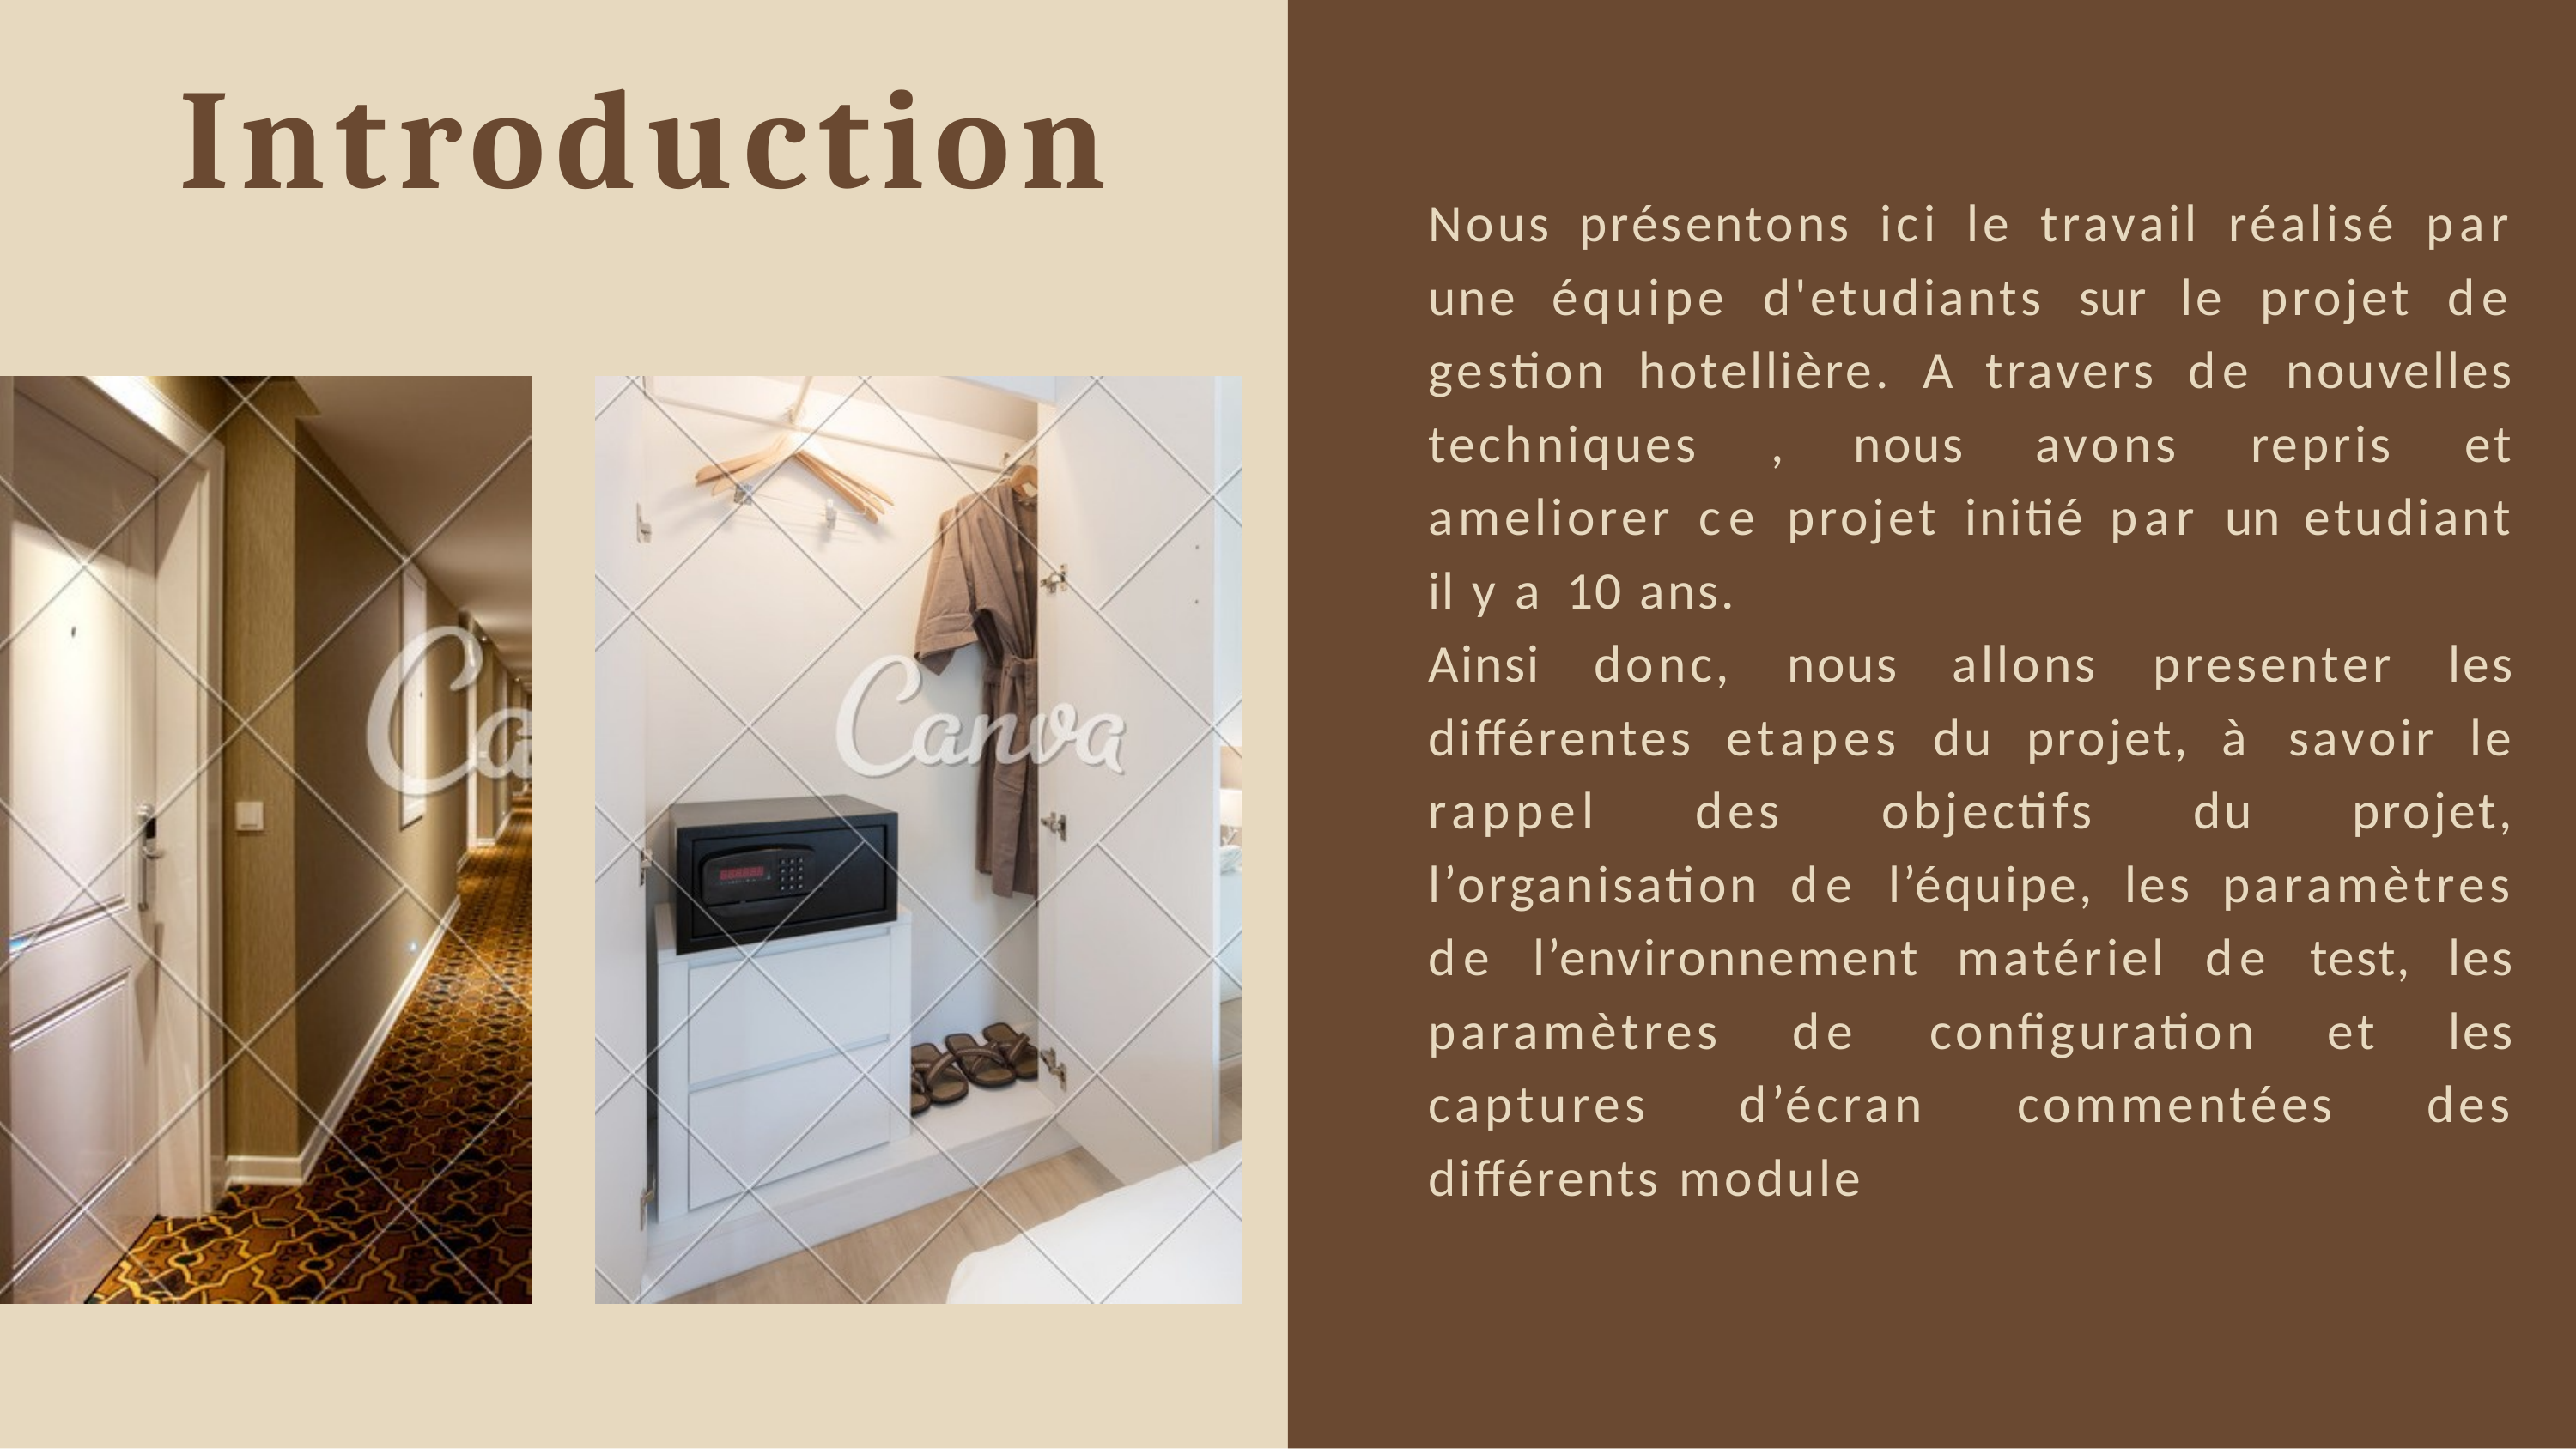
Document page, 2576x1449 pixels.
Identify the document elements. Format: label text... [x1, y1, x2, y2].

picture [0, 376, 532, 1304]
text_box [1287, 0, 2576, 1449]
picture [595, 376, 1243, 1304]
text_box [0, 0, 1287, 1449]
text_box Nous présentons ici le travail réalisé par une équipe d'etudiants sur le projet de gestion hotellière. A travers de nouvelles techniques , nous avons repris et ameliorer ce projet initié par un etudiant il y a 10 ans. Ainsi donc, nous allons presenter les différentes etapes du projet, à savoir le rappel des objectifs du projet, l’organisation de l’équipe, les paramètres de l’environnement matériel de test, les paramètres de configuration et les captures d’écran commentées des différents module [1426, 177, 2517, 1207]
title Introduction [176, 44, 1146, 288]
